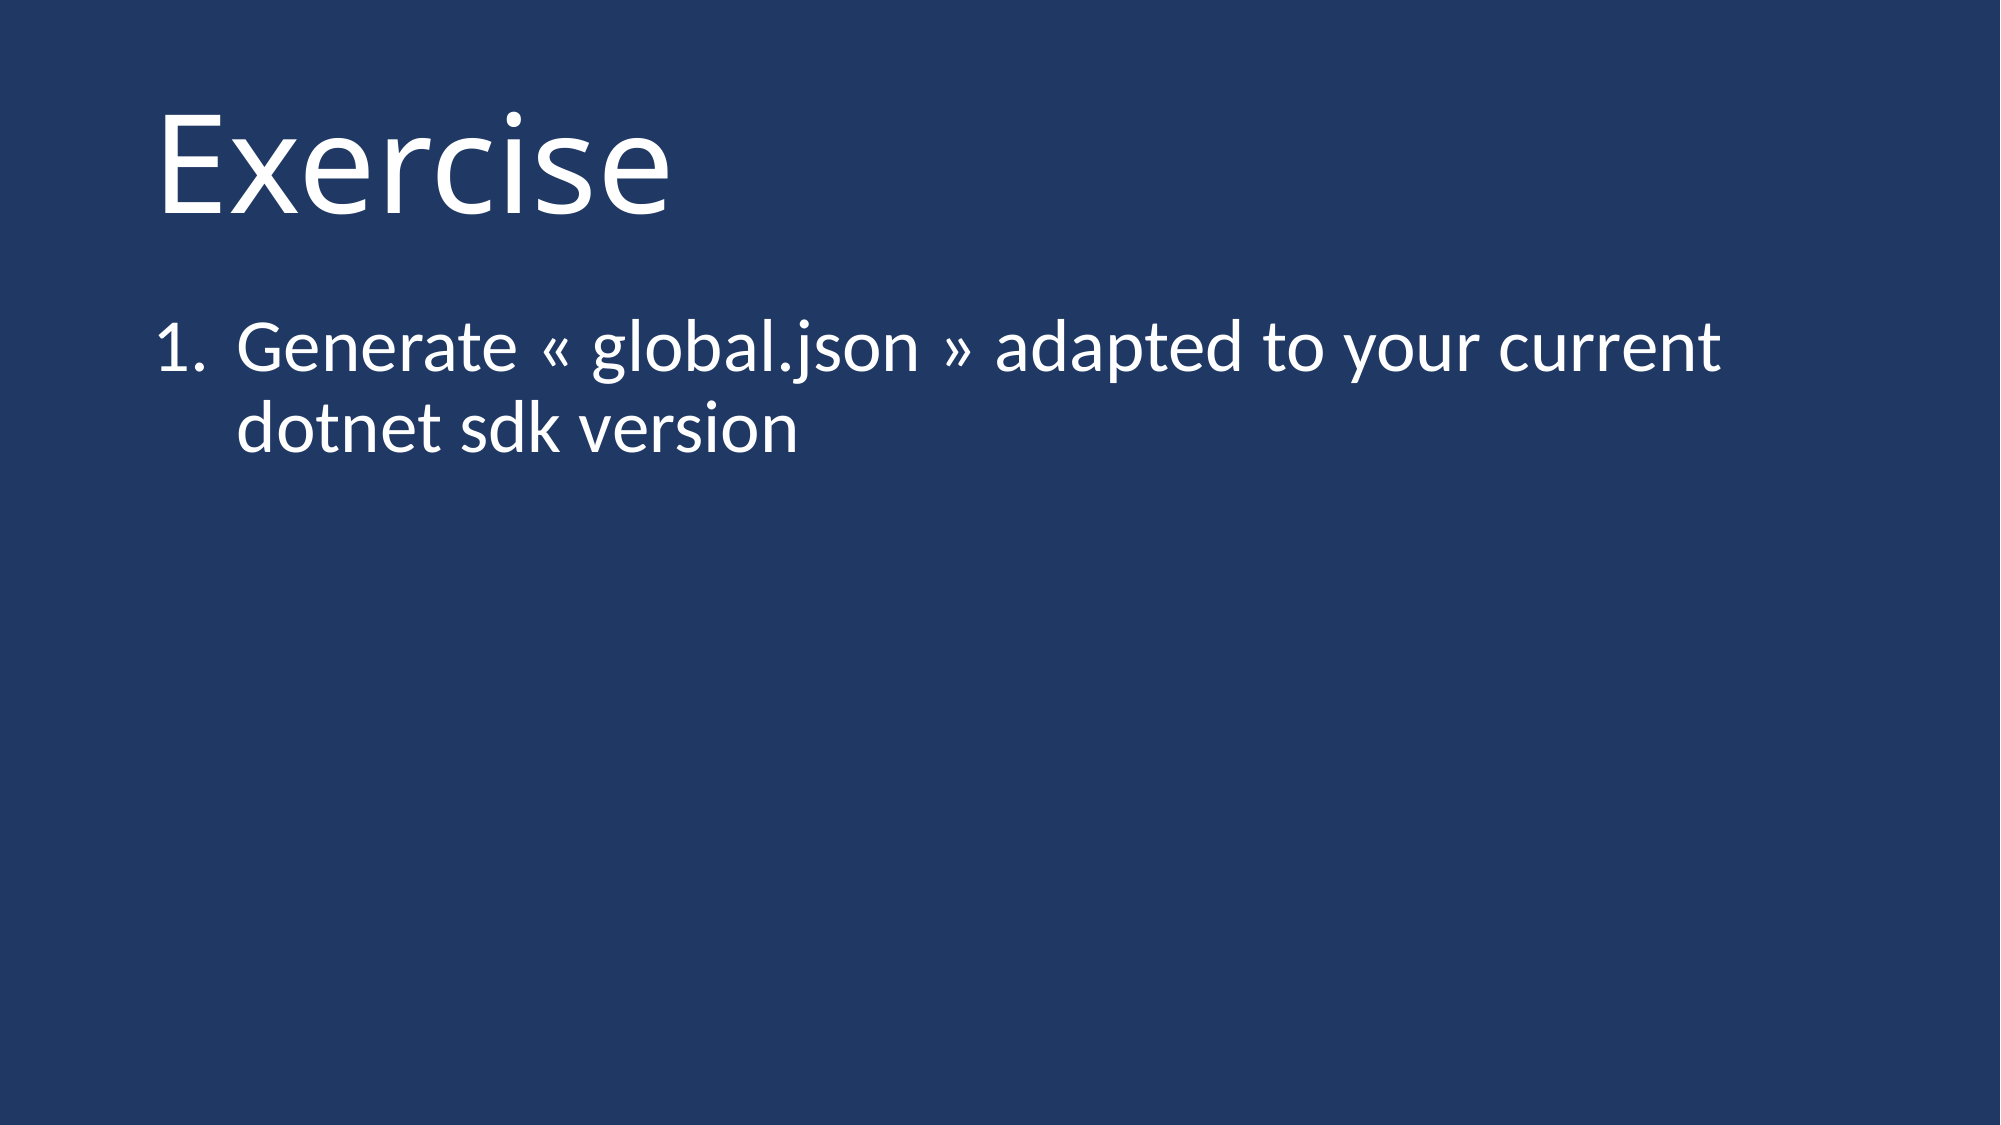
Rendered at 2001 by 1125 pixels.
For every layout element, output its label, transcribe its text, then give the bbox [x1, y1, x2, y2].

title Exercise [137, 59, 1863, 278]
list Generate « global.json » adapted to your current dotnet sdk version [137, 299, 1863, 1014]
